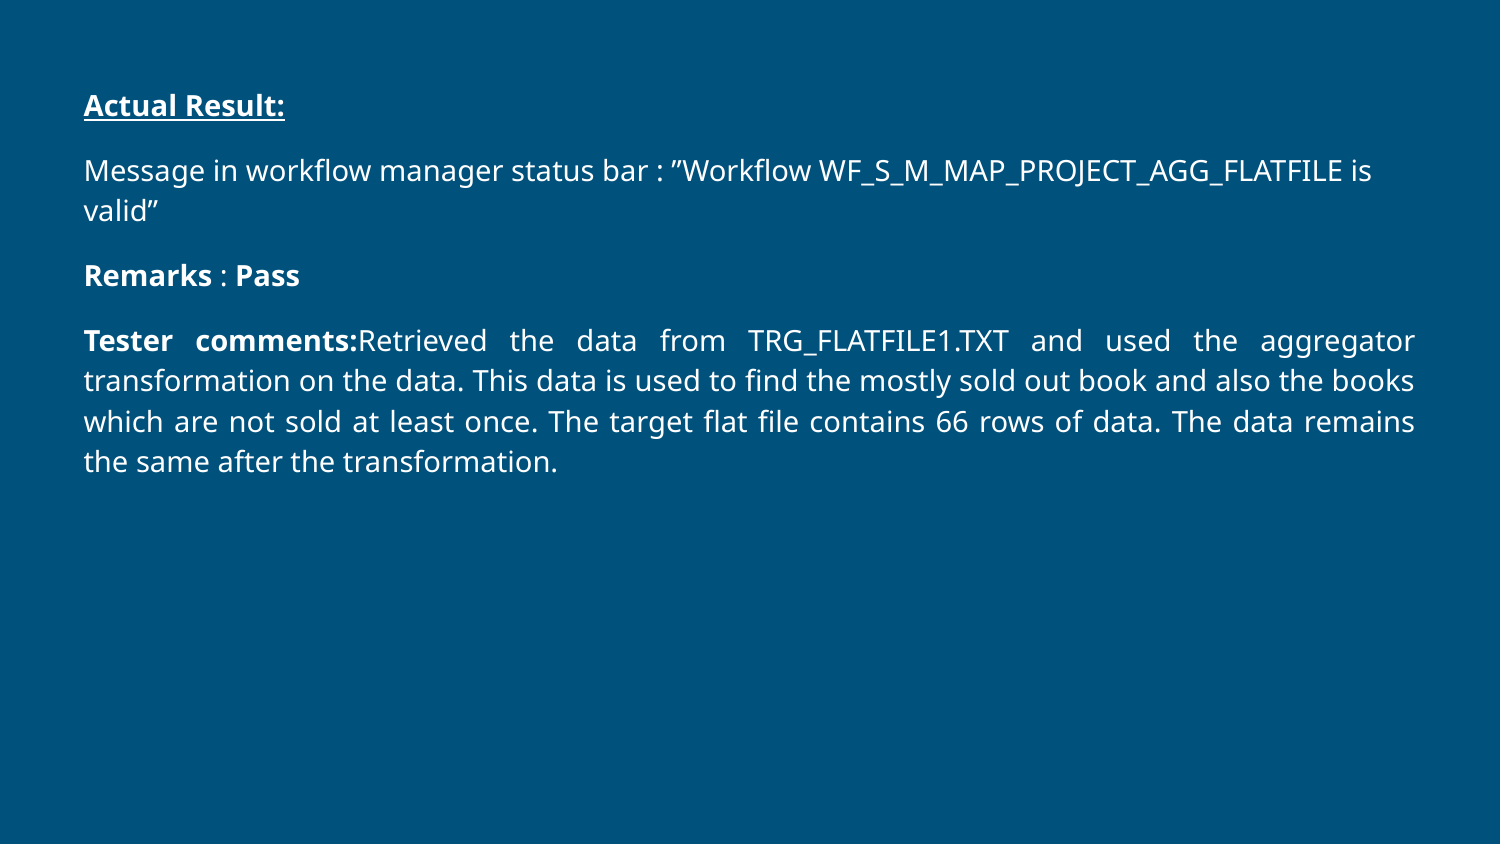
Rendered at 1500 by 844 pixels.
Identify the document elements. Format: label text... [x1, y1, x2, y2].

text_box Actual Result: Message in workflow manager status bar : ”Workflow WF_S_M_MAP_PROJECT_AGG_FLATFILE is valid” Remarks : Pass Tester comments:Retrieved the data from TRG_FLATFILE1.TXT and used the aggregator transformation on the data. This data is used to find the mostly sold out book and also the books which are not sold at least once. The target flat file contains 66 rows of data. The data remains the same after the transformation. [68, 66, 1432, 559]
